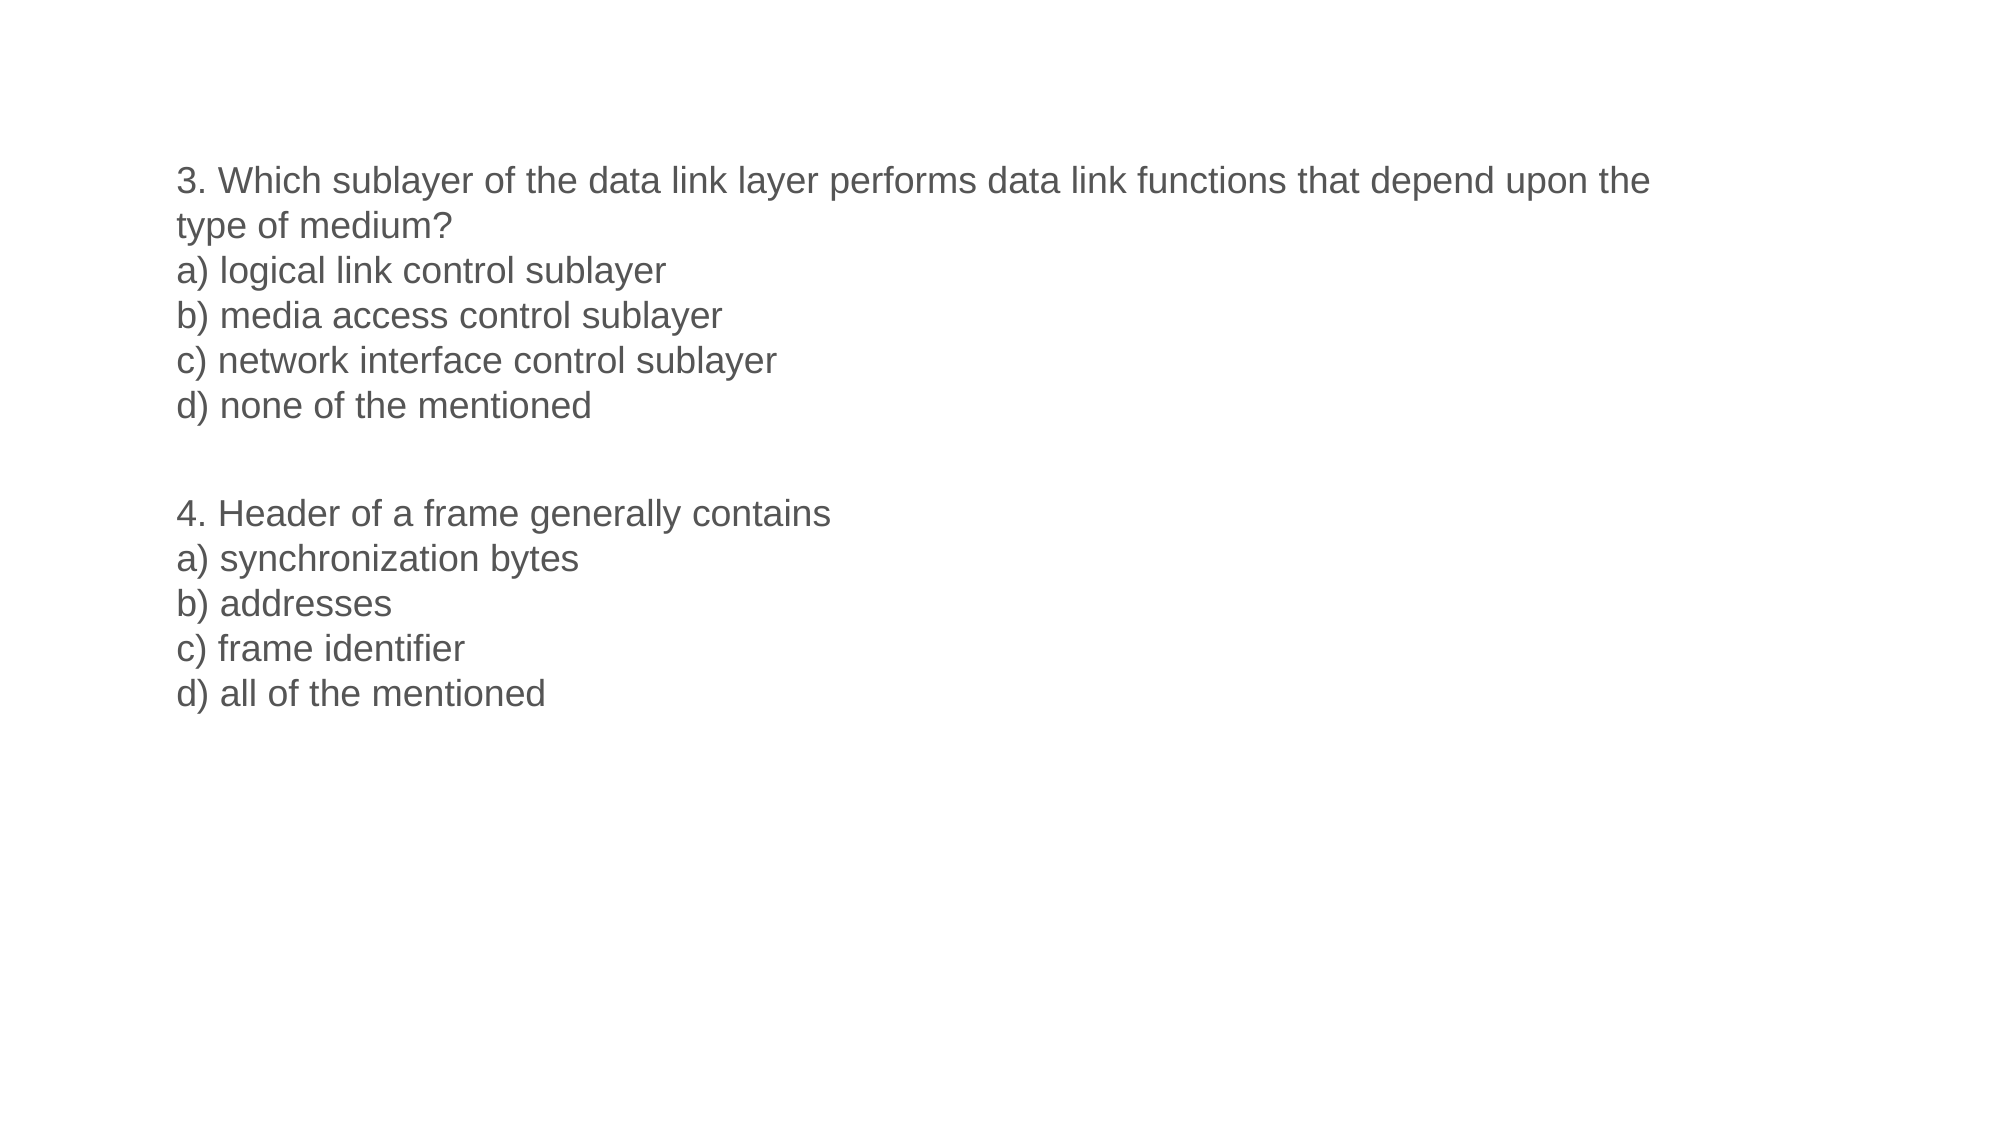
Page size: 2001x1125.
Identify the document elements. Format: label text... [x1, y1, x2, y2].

text_box 3. Which sublayer of the data link layer performs data link functions that depend upon the type of medium? a) logical link control sublayer b) media access control sublayer c) network interface control sublayer d) none of the mentioned [161, 148, 1705, 434]
text_box 4. Header of a frame generally contains a) synchronization bytes b) addresses c) frame identifier d) all of the mentioned [161, 481, 1609, 721]
